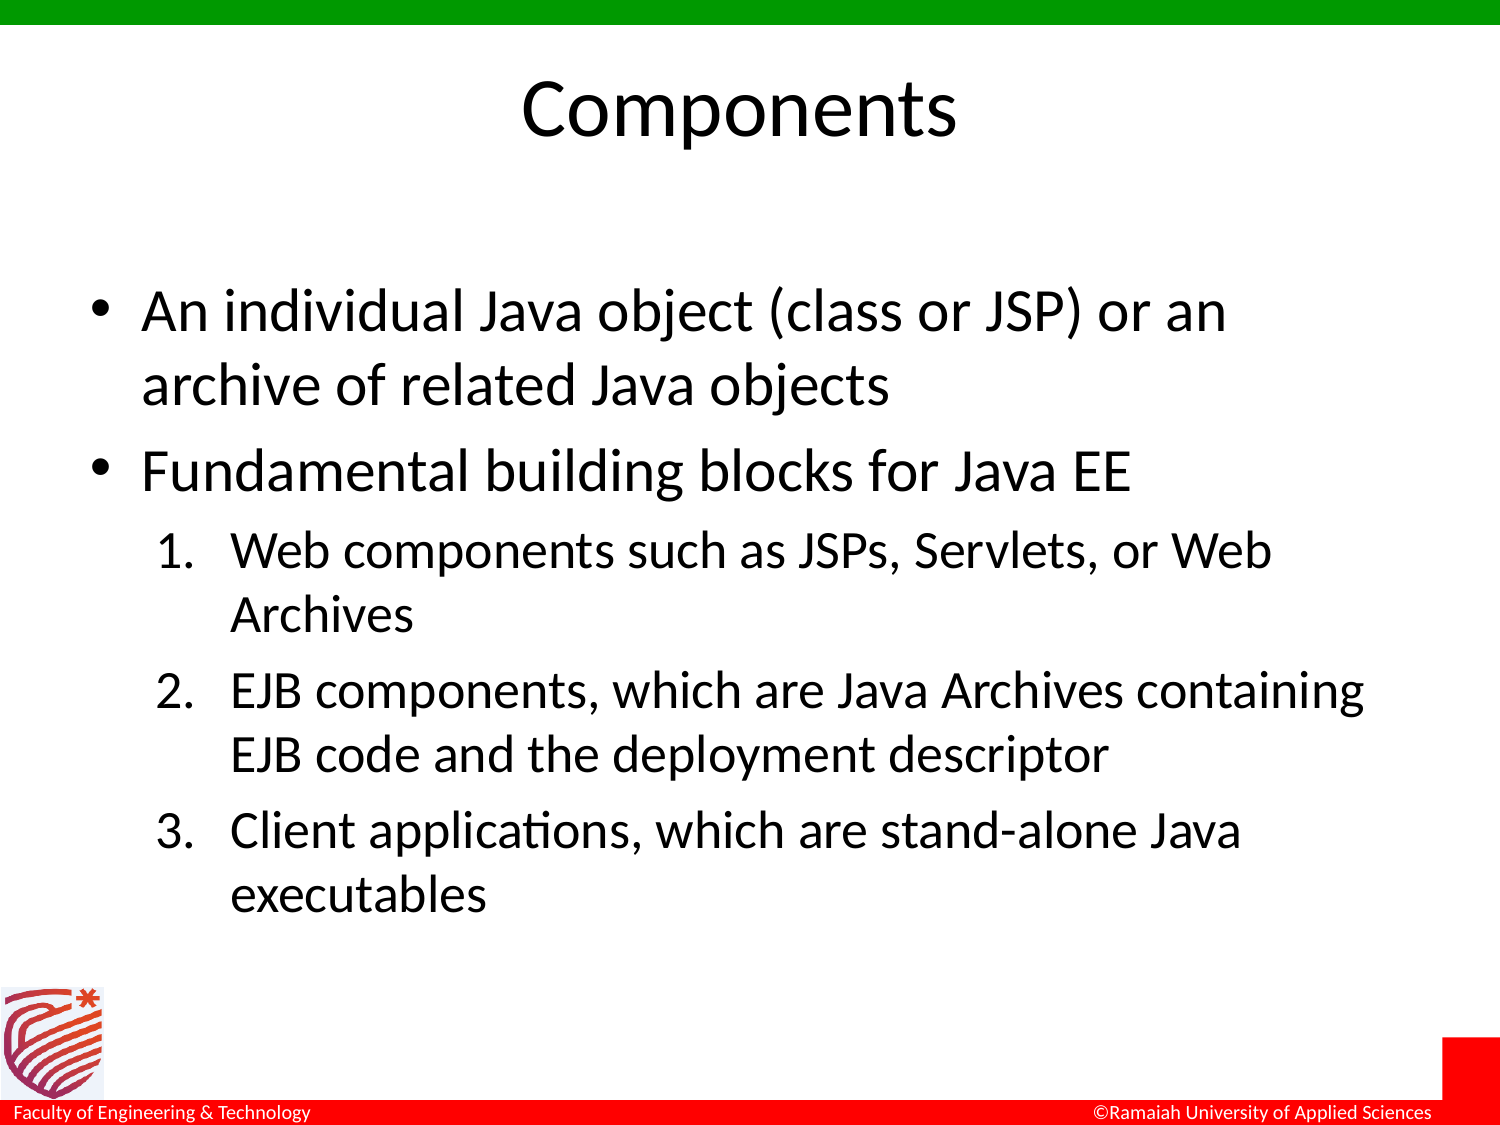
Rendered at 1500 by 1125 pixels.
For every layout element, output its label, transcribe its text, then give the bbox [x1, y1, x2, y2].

picture [1, 987, 104, 1100]
title Components [75, 45, 1425, 233]
list An individual Java object (class or JSP) or an archive of related Java objects Fundamental building blocks for Java EE Web components such as JSPs, Servlets, or Web Archives EJB components, which are Java Archives containing EJB code and the deployment descriptor Client applications, which are stand-alone Java executables [75, 262, 1425, 1005]
